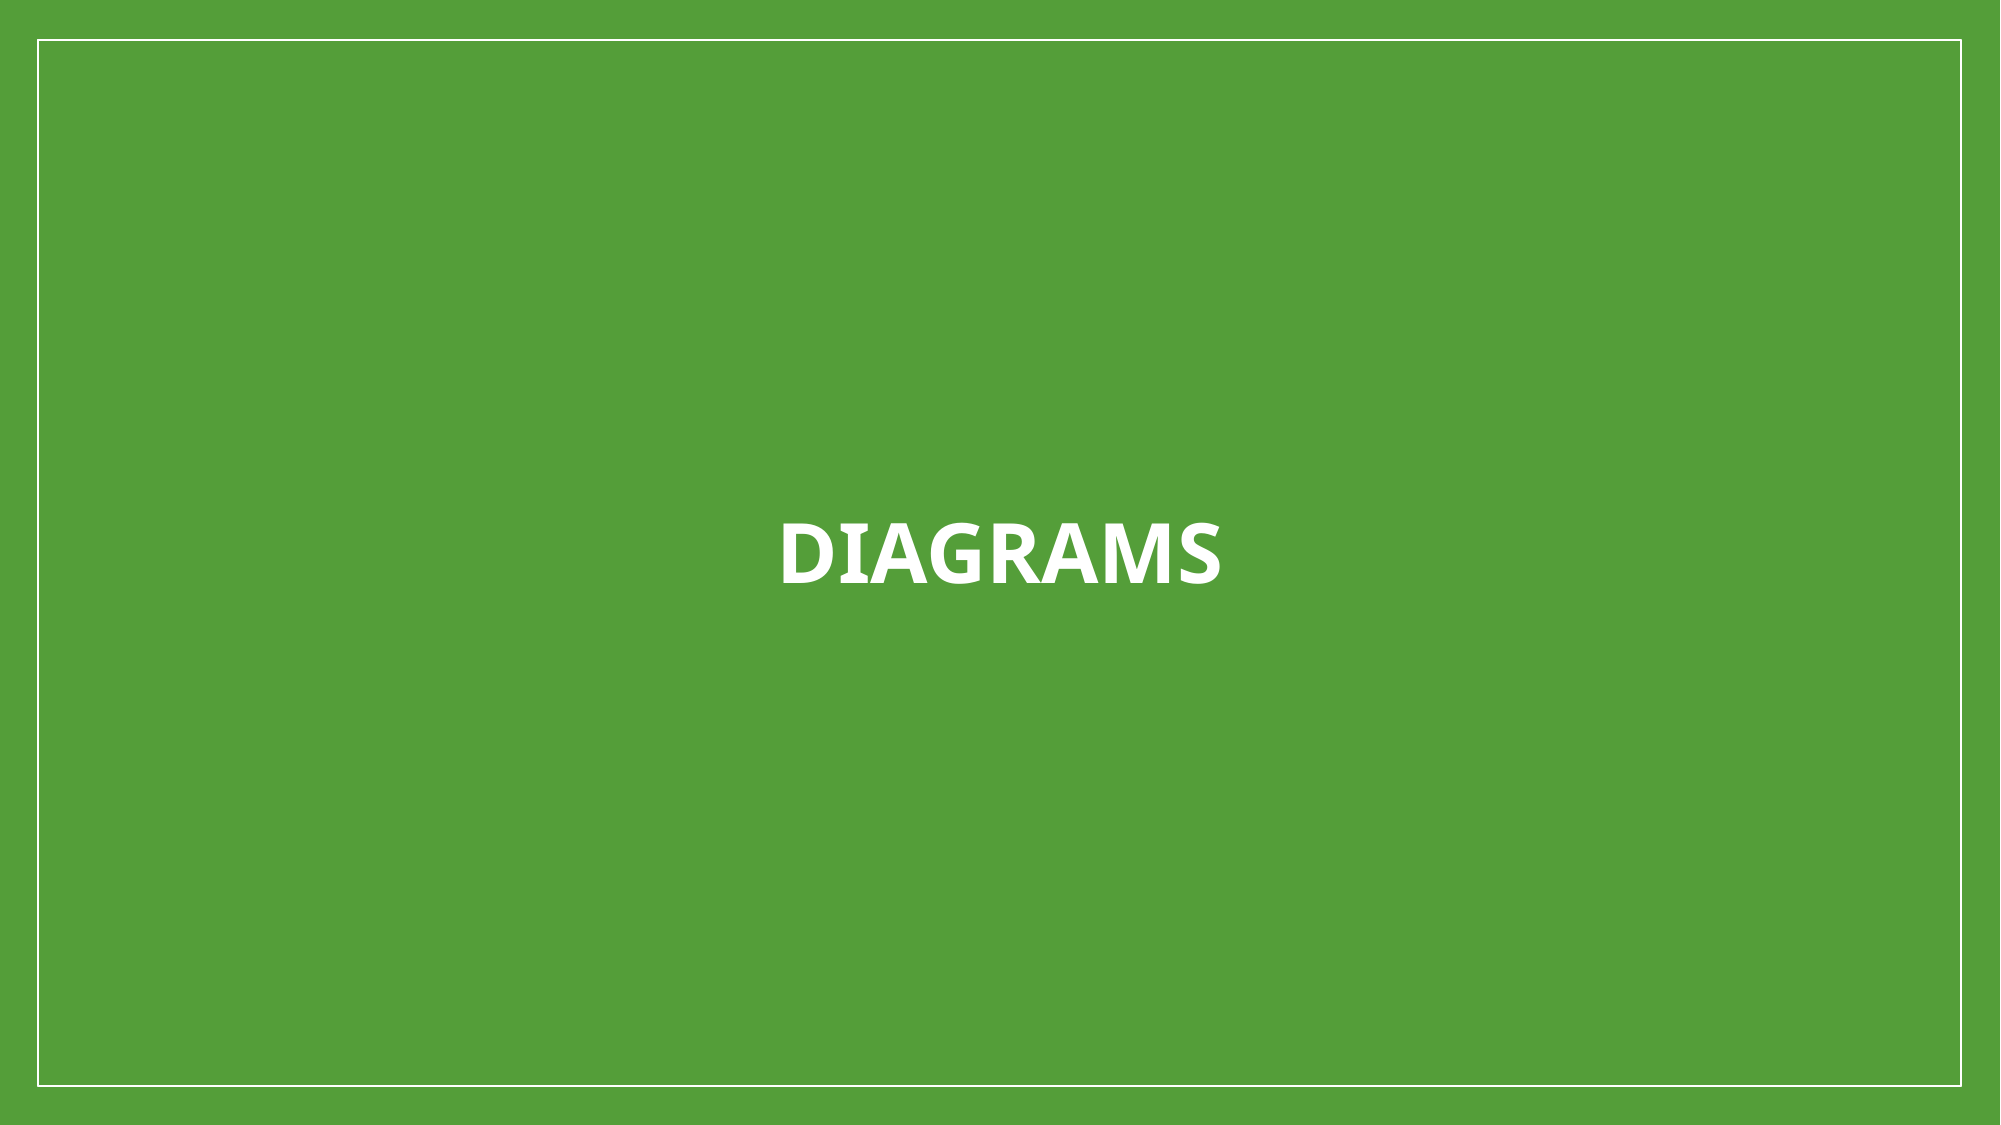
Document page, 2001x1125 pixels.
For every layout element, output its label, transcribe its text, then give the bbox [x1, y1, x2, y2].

title Diagrams [291, 104, 1709, 609]
text_box [36, 38, 1963, 1088]
